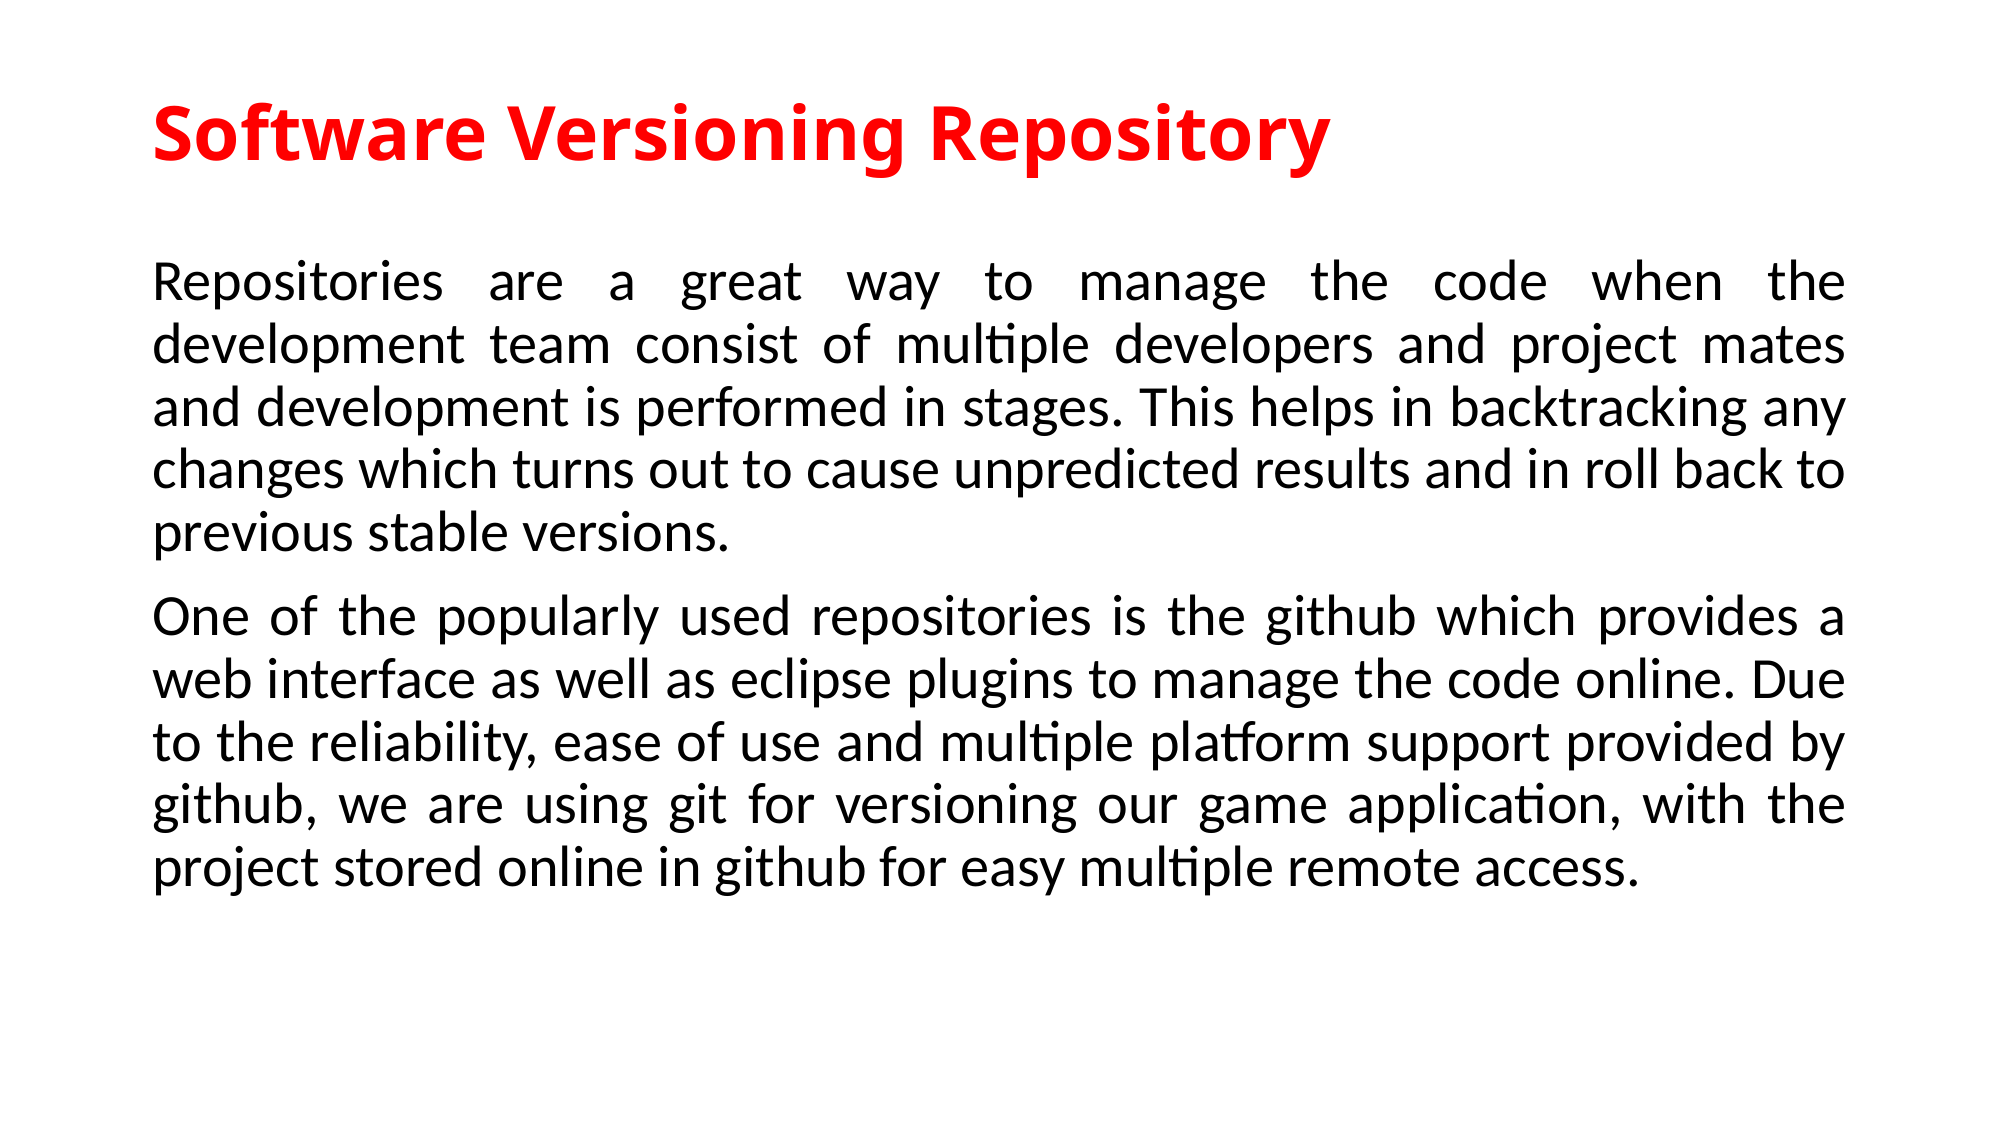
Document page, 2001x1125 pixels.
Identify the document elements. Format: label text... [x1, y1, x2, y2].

list Repositories are a great way to manage the code when the development team consist of multiple developers and project mates and development is performed in stages. This helps in backtracking any changes which turns out to cause unpredicted results and in roll back to previous stable versions. One of the popularly used repositories is the github which provides a web interface as well as eclipse plugins to manage the code online. Due to the reliability, ease of use and multiple platform support provided by github, we are using git for versioning our game application, with the project stored online in github for easy multiple remote access. [137, 242, 1863, 1014]
title Software Versioning Repository [137, 85, 1863, 242]
